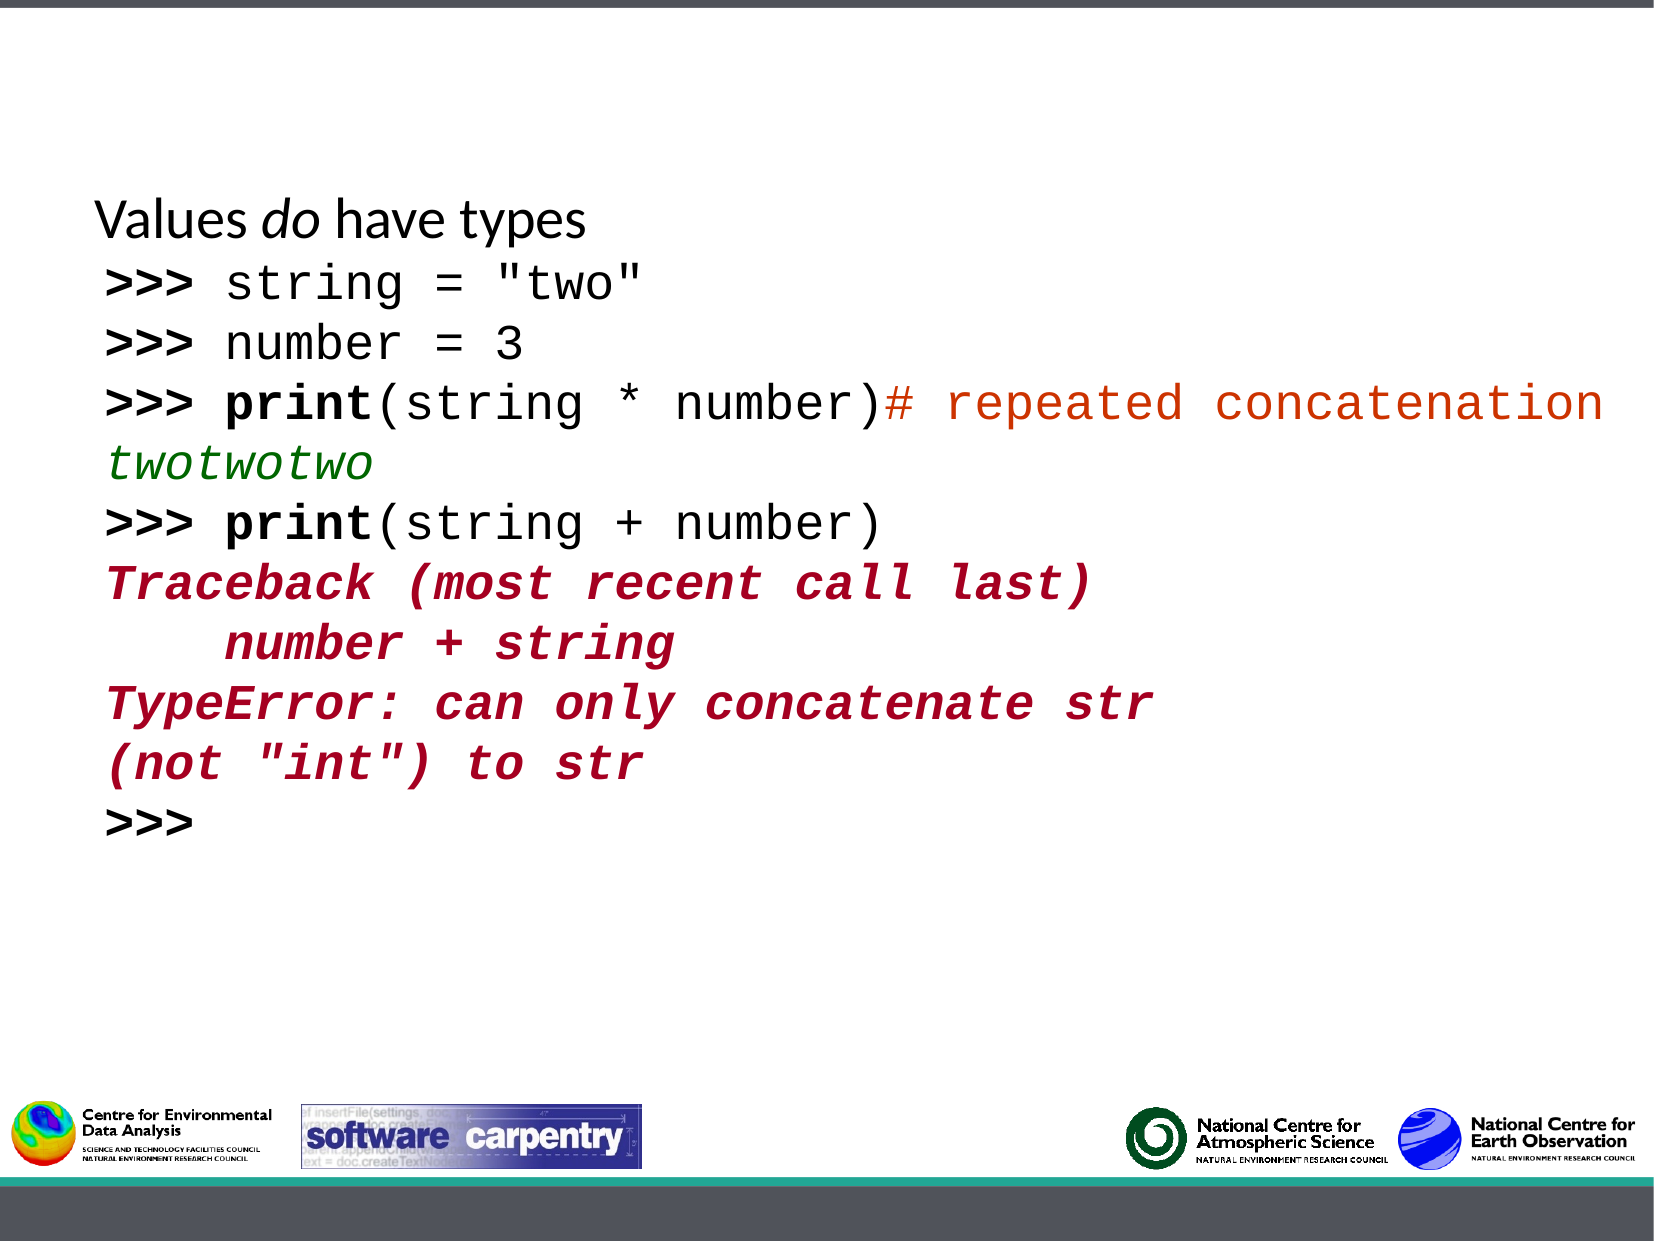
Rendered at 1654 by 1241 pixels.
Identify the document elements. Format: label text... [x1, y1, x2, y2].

picture [0, 0, 1654, 1241]
text_box >>> string = "two" >>> number = 3 >>> print(string * number)# repeated concatenation twotwotwo >>> print(string + number) Traceback (most recent call last) number + string TypeError: can only concatenate str (not "int") to str >>> [89, 241, 1517, 857]
text_box Values do have types [79, 138, 753, 258]
